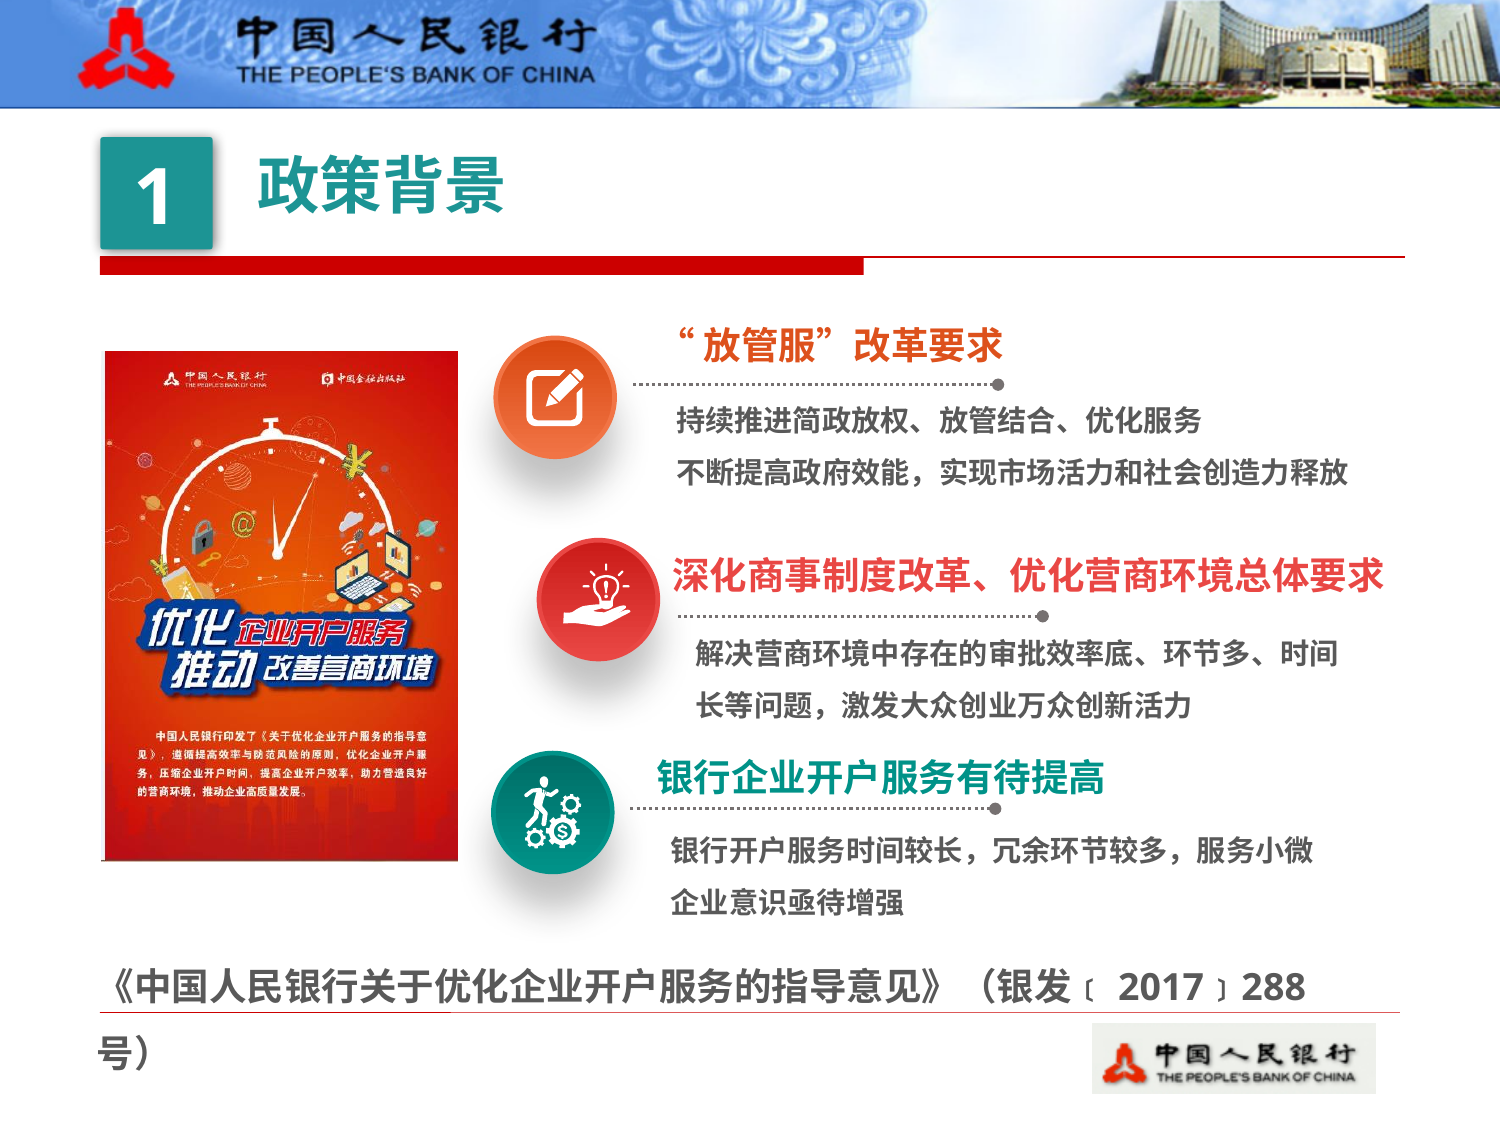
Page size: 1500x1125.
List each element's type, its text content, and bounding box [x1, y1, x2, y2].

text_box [538, 539, 659, 660]
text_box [661, 544, 1400, 617]
text_box 银行开户服务时间较长，冗余环节较多，服务小微企业意识亟待增强 [670, 814, 1336, 915]
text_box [630, 746, 1122, 809]
text_box 《中国人民银行关于优化企业开户服务的指导意见》（银发﹝2017﹞288号） [96, 940, 1388, 1041]
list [0, 0, 1500, 111]
picture [1092, 1041, 1376, 1094]
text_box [493, 752, 613, 873]
text_box 1 [98, 135, 215, 252]
text_box 政策背景 [242, 138, 523, 229]
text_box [632, 314, 1380, 485]
text_box 解决营商环境中存在的审批效率底、环节多、时间长等问题，激发大众创业万众创新活力 [695, 625, 1361, 718]
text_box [495, 337, 615, 457]
picture [101, 351, 458, 862]
